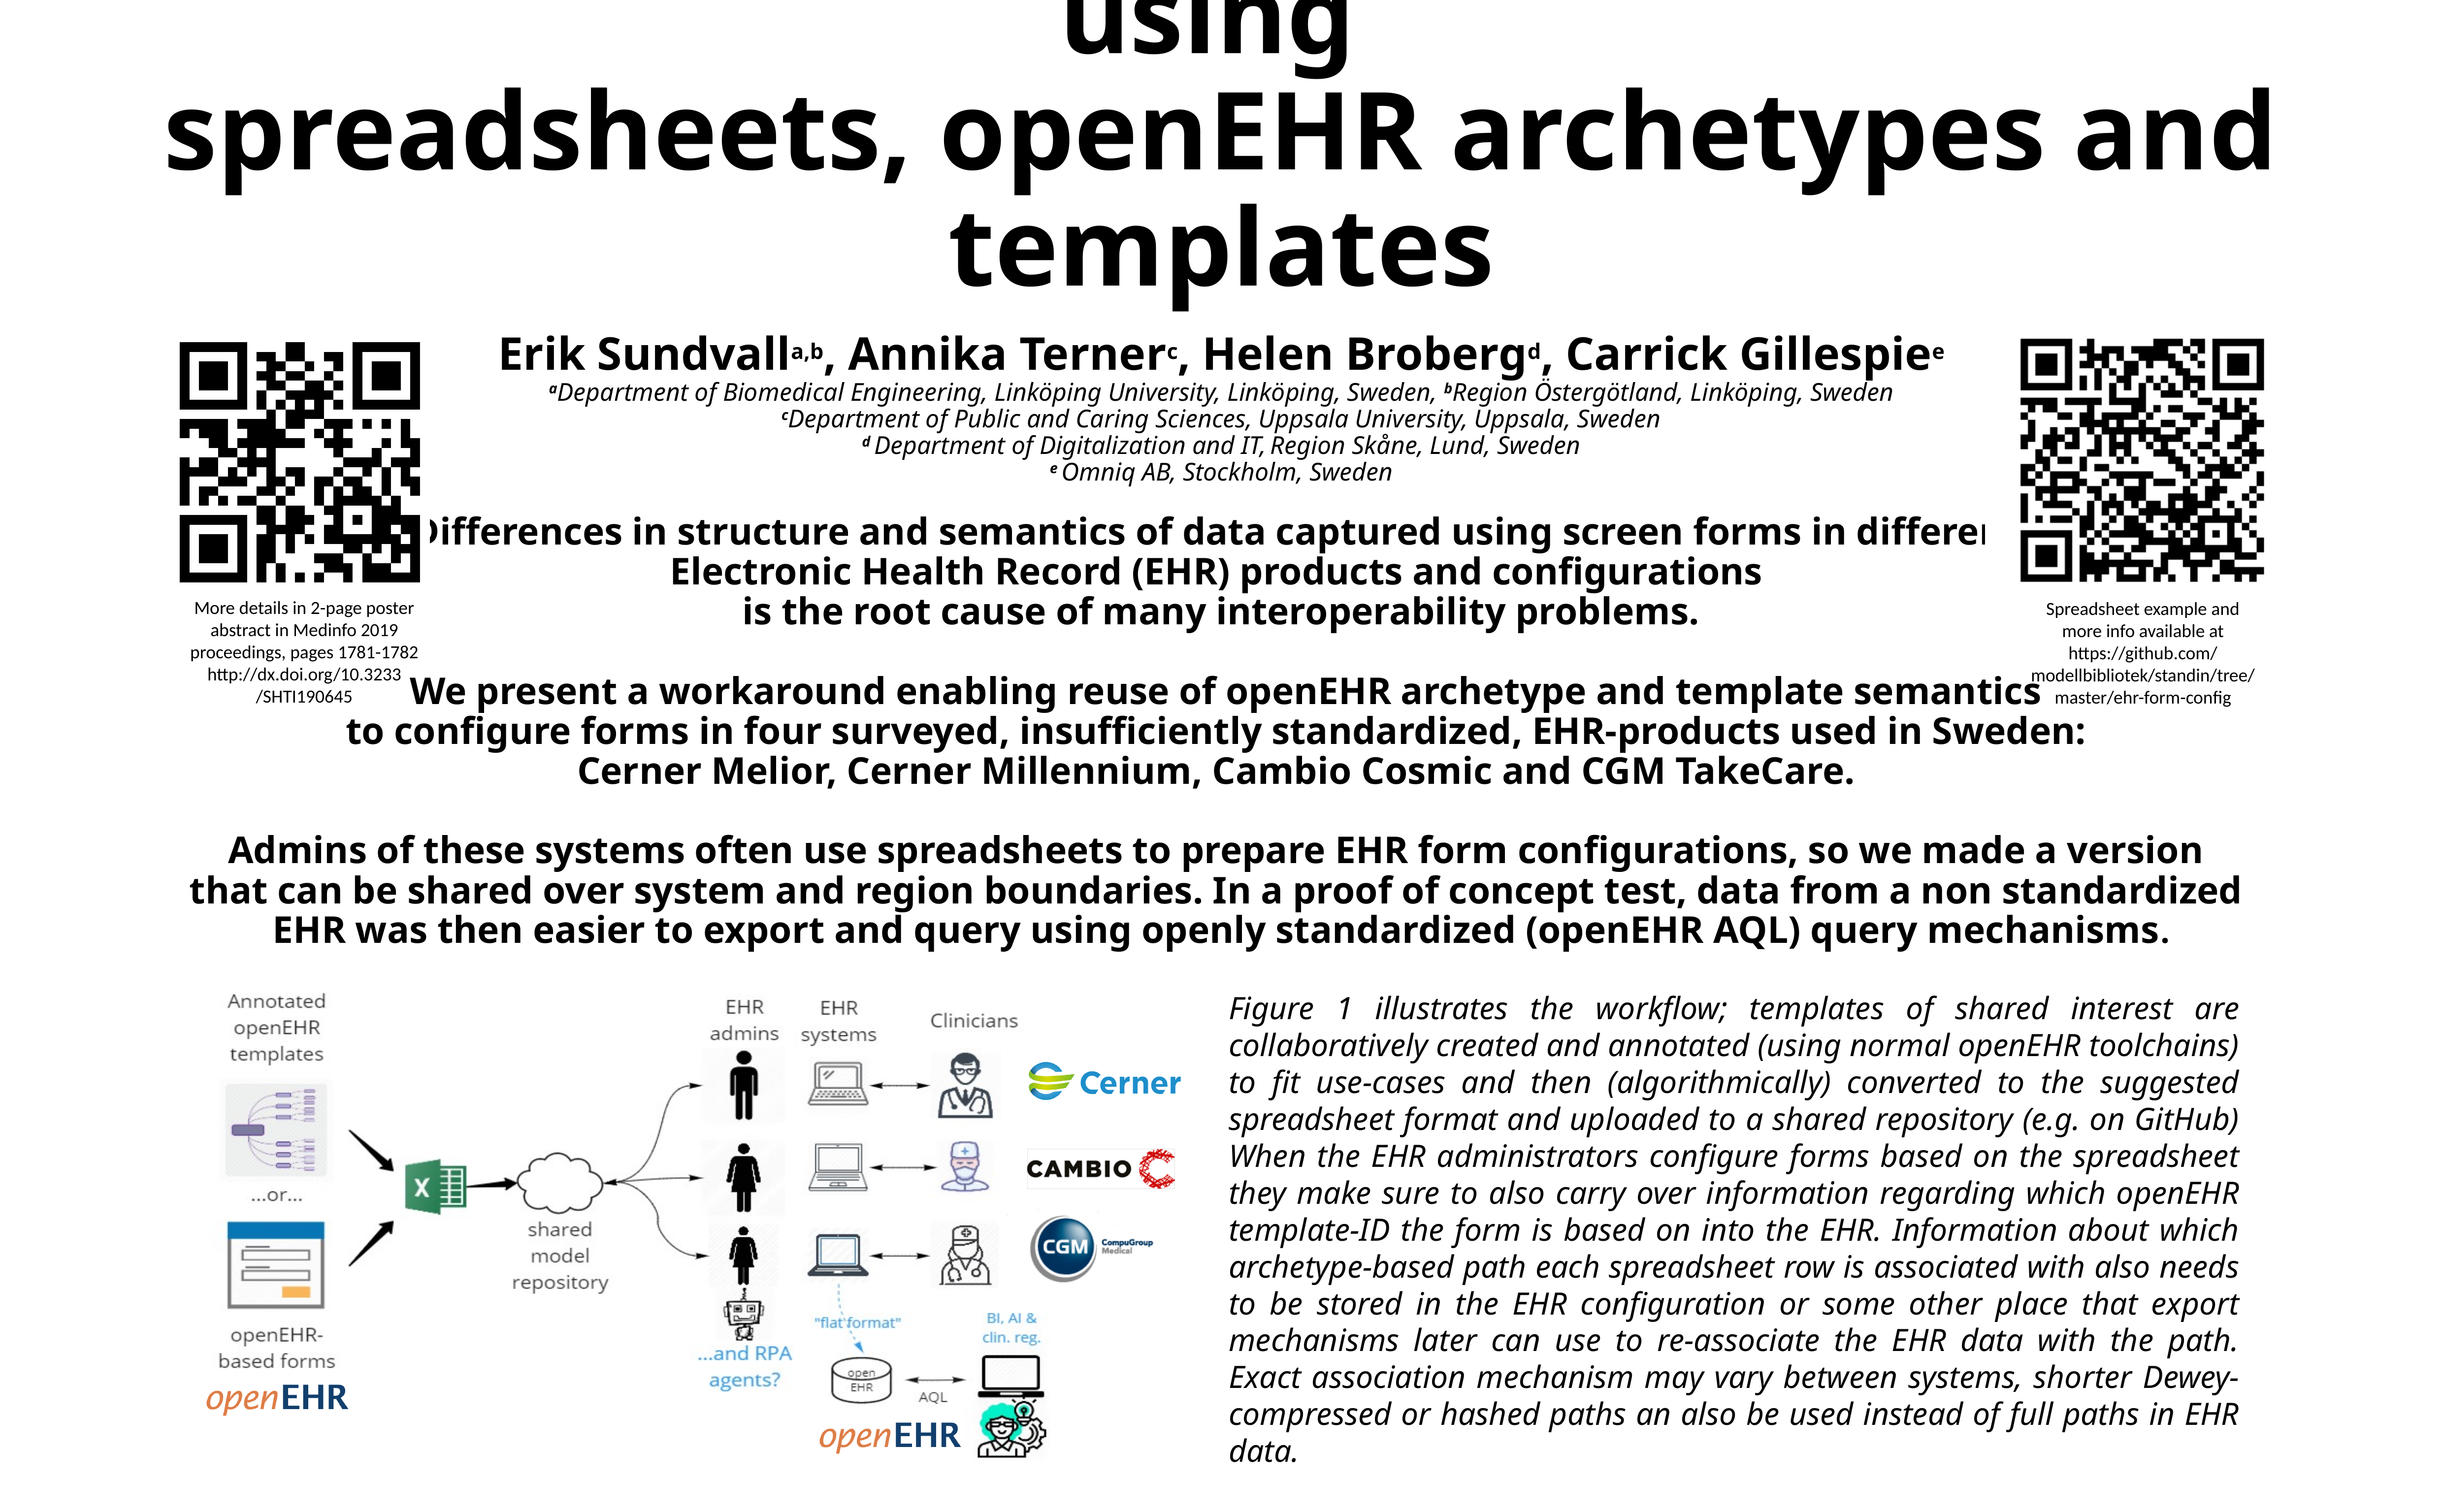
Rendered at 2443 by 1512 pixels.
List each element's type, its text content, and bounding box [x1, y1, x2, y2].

picture [178, 977, 1186, 1463]
text_box Spreadsheet example and more info available at https://github.com/ modellbibliotek/standin/tree/master/ehr-form-config [2018, 619, 2268, 711]
picture [170, 333, 430, 592]
title Configuration of input forms in EHR systems using spreadsheets, openEHR archetypes and templates Erik Sundvalla,b, Annika Ternerc, Helen Brobergd, Carrick Gillespiee aDepartment of Biomedical Engineering, Linköping University, Linköping, Sweden, bRegion Östergötland, Linköping, Sweden cDepartment of Public and Caring Sciences, Uppsala University, Uppsala, Sweden d Department of Digitalization and IT, Region Skåne, Lund, Sweden e Omniq AB, Stockholm, Sweden Differences in structure and semantics of data captured using screen forms in different Electronic Health Record (EHR) products and configurations is the root cause of many interoperability problems. We present a workaround enabling reuse of openEHR archetype and template semantics to configure forms in four surveyed, insufficiently standardized, EHR-products used in Sweden: Cerner Melior, Cerner Millennium, Cambio Cosmic and CGM TakeCare. Admins of these systems often use spreadsheets to prepare EHR form configurations, so we made a version that can be shared over system and region boundaries. In a proof of concept test, data from a non standardized EHR was then easier to export and query using openly standardized (openEHR AQL) query mechanisms. [0, 41, 2443, 955]
picture [1985, 303, 2301, 619]
text_box Figure 1 illustrates the workflow; templates of shared interest are collaboratively created and annotated (using normal openEHR toolchains) to fit use-cases and then (algorithmically) converted to the suggested spreadsheet format and uploaded to a shared repository (e.g. on GitHub) When the EHR administrators configure forms based on the spreadsheet they make sure to also carry over information regarding which openEHR template-ID the form is based on into the EHR. Information about which archetype-based path each spreadsheet row is associated with also needs to be stored in the EHR configuration or some other place that export mechanisms later can use to re-associate the EHR data with the path. Exact association mechanism may vary between systems, shorter Dewey-compressed or hashed paths an also be used instead of full paths in EHR data. [1221, 985, 2248, 1472]
text_box More details in 2-page poster abstract in Medinfo 2019 proceedings, pages 1781-1782 http://dx.doi.org/10.3233 /SHTI190645 [179, 592, 429, 710]
